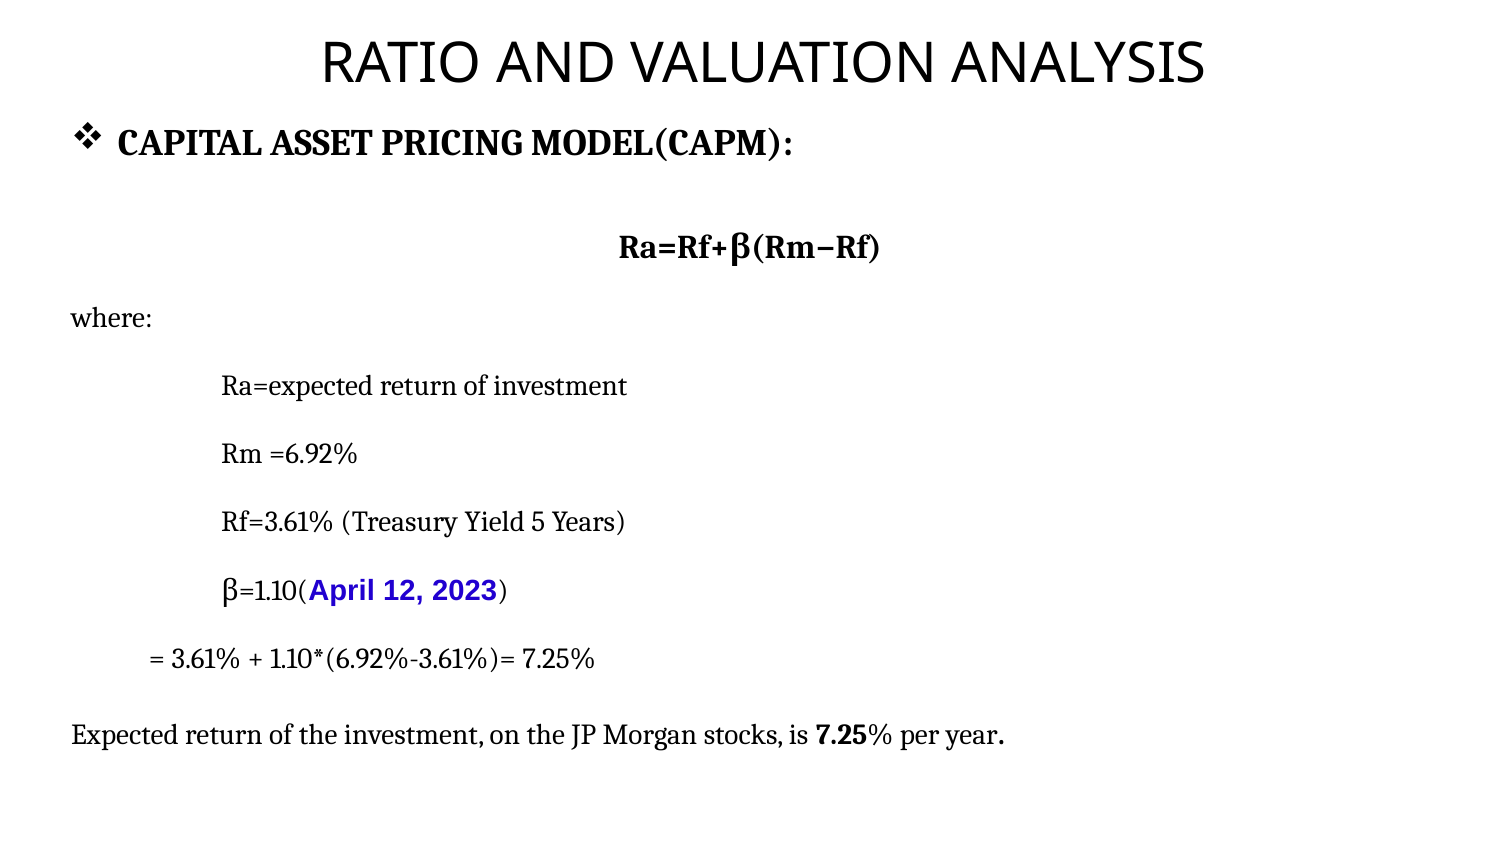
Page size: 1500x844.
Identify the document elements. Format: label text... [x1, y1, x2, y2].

title RATIO AND VALUATION ANALYSIS [88, 8, 1440, 110]
text_box CAPITAL ASSET PRICING MODEL(CAPM): Ra​=Rf​+β(Rm​−Rf​) where: Ra​=expected return of investment Rm =6.92% Rf​=3.61% (Treasury Yield 5 Years) β​=1.10(April 12, 2023) = 3.61% + 1.10*(6.92%-3.61%)= 7.25% Expected return of the investment, on the JP Morgan stocks, is 7.25% per year. [56, 110, 1444, 822]
